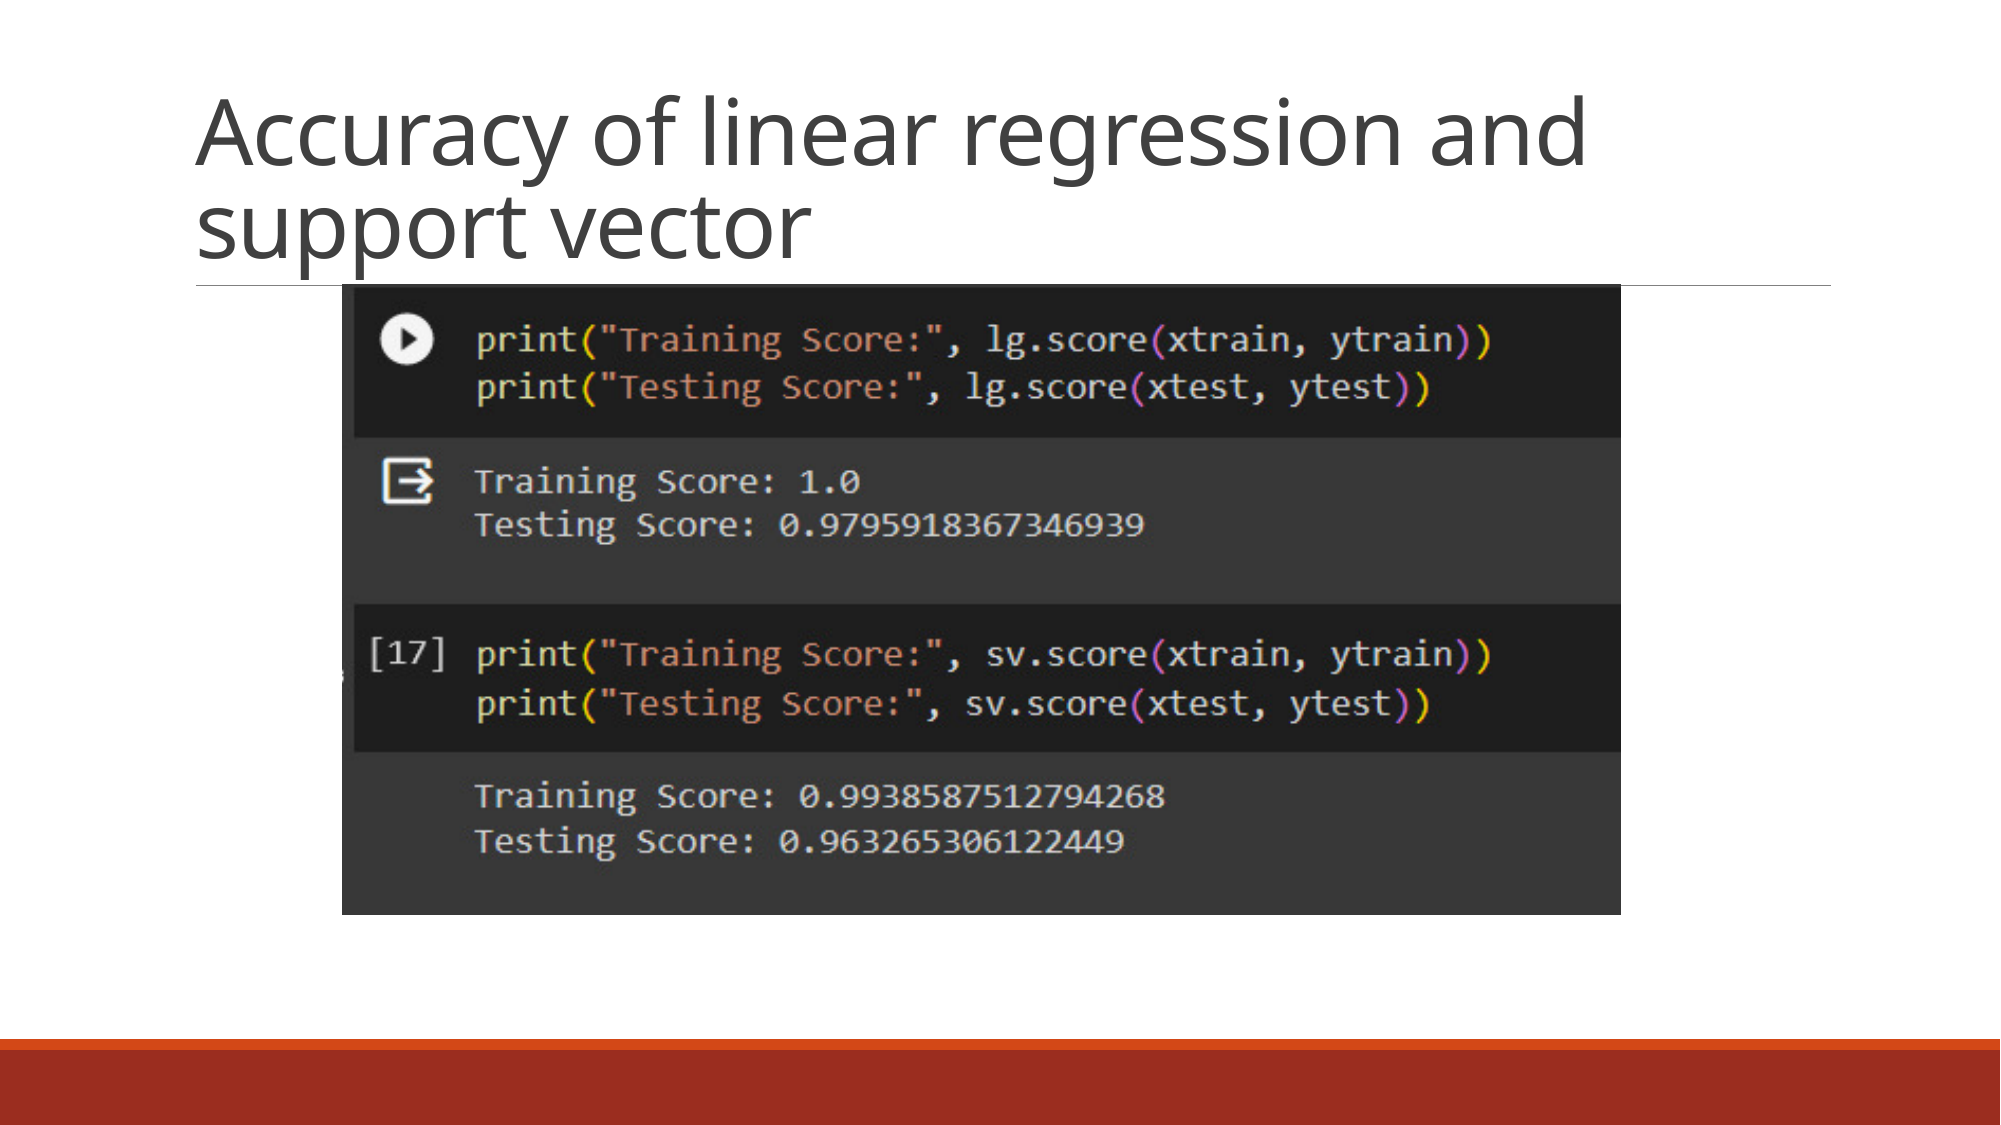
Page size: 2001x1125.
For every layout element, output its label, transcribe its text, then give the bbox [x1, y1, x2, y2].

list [342, 284, 1622, 916]
title Accuracy of linear regression and support vector [180, 47, 1830, 285]
